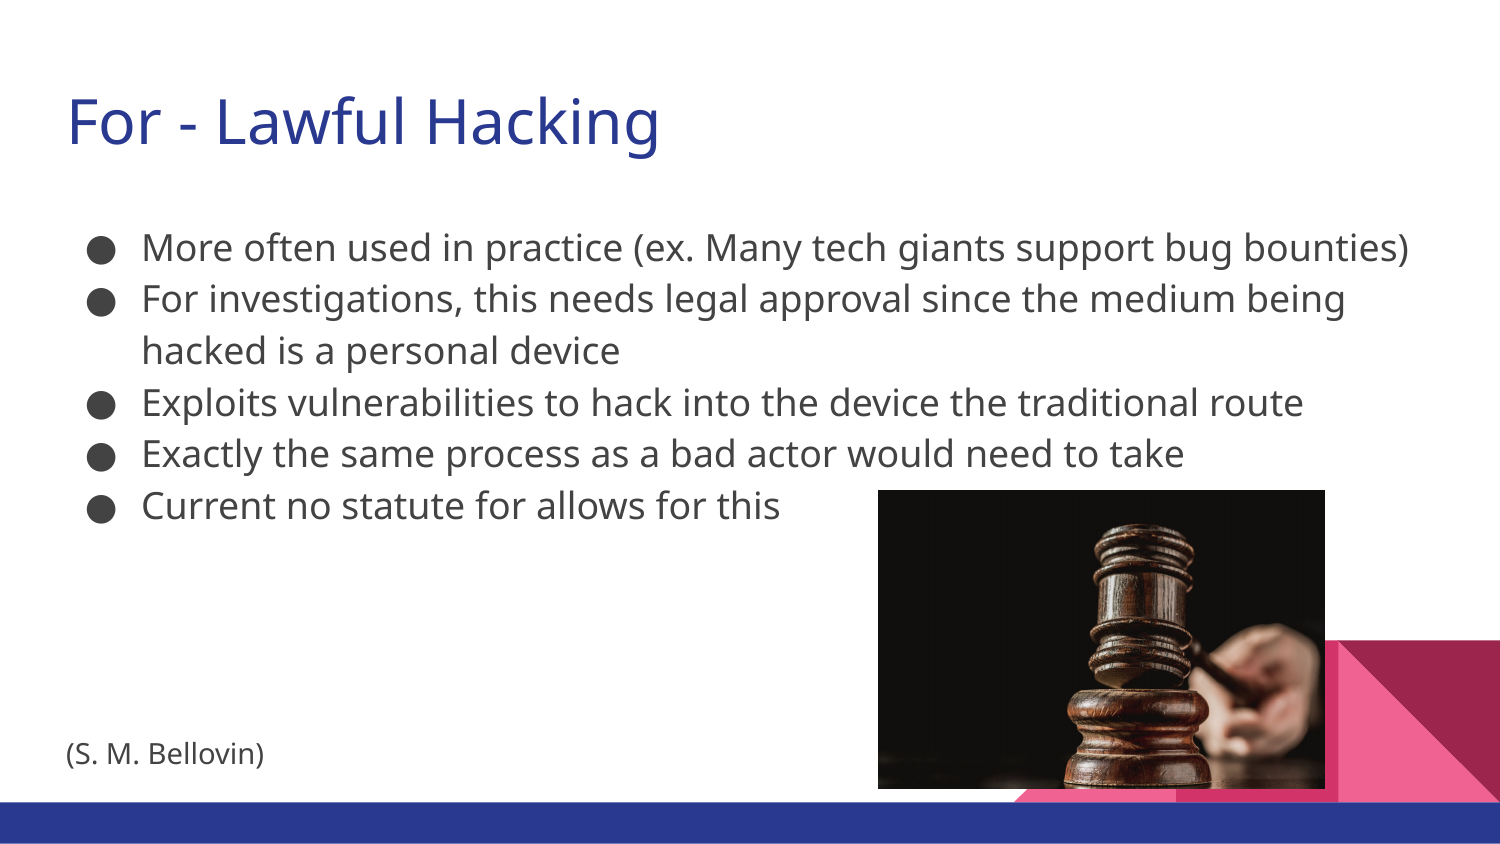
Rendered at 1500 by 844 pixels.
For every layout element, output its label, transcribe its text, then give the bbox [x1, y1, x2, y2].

list More often used in practice (ex. Many tech giants support bug bounties) For investigations, this needs legal approval since the medium being hacked is a personal device Exploits vulnerabilities to hack into the device the traditional route Exactly the same process as a bad actor would need to take Current no statute for allows for this (S. M. Bellovin) [51, 201, 1449, 750]
title For - Lawful Hacking [51, 67, 1449, 167]
picture [878, 490, 1325, 789]
